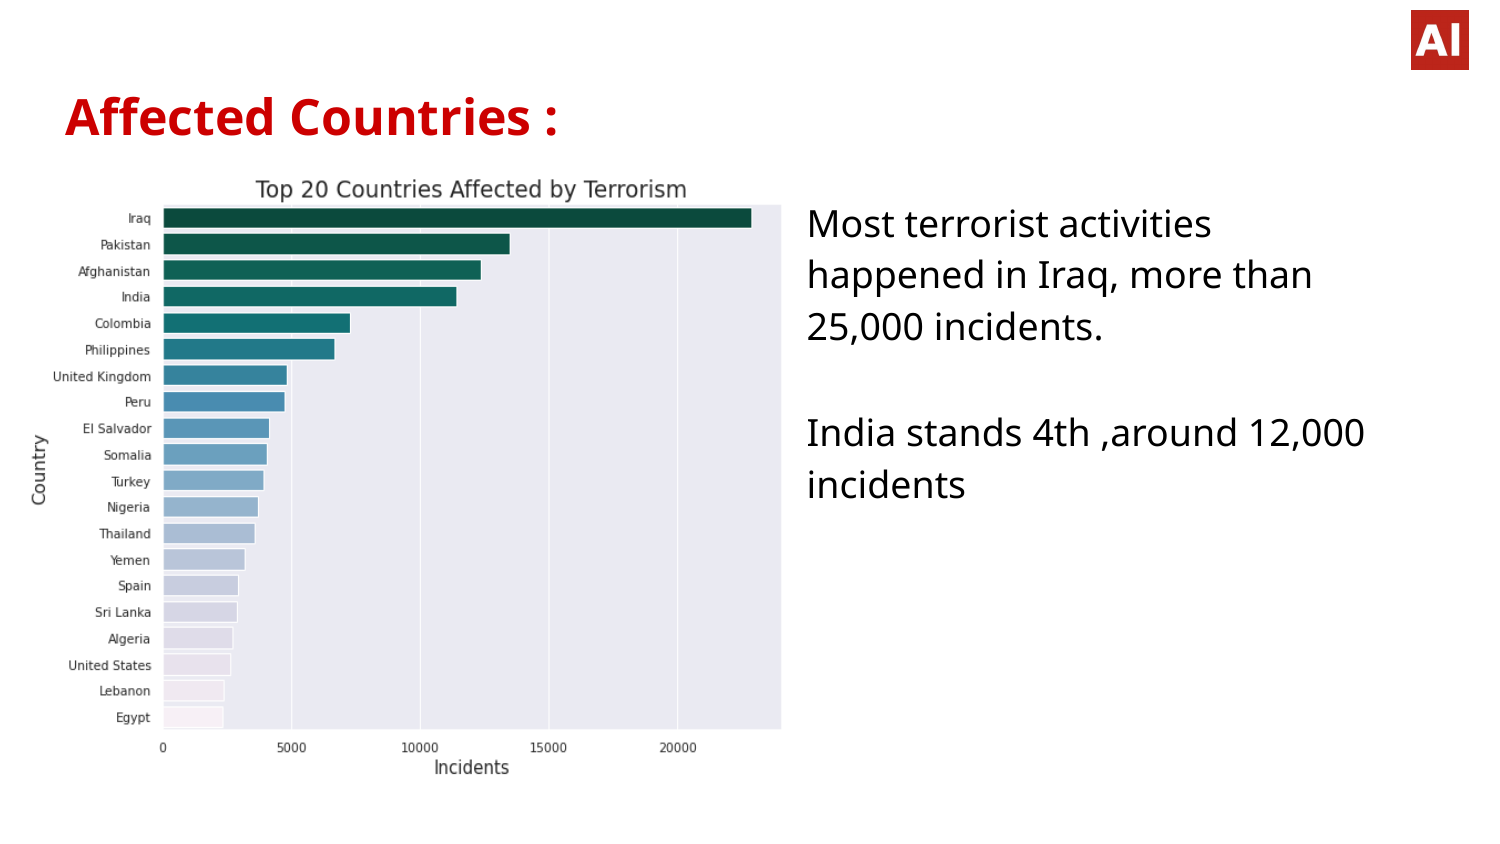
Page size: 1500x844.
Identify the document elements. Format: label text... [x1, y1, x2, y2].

text_box Most terrorist activities happened in Iraq, more than 25,000 incidents. India stands 4th ,around 12,000 incidents [804, 191, 1395, 506]
picture [24, 171, 788, 785]
text_box Affected Countries : [63, 82, 1095, 145]
picture [1411, 10, 1469, 70]
